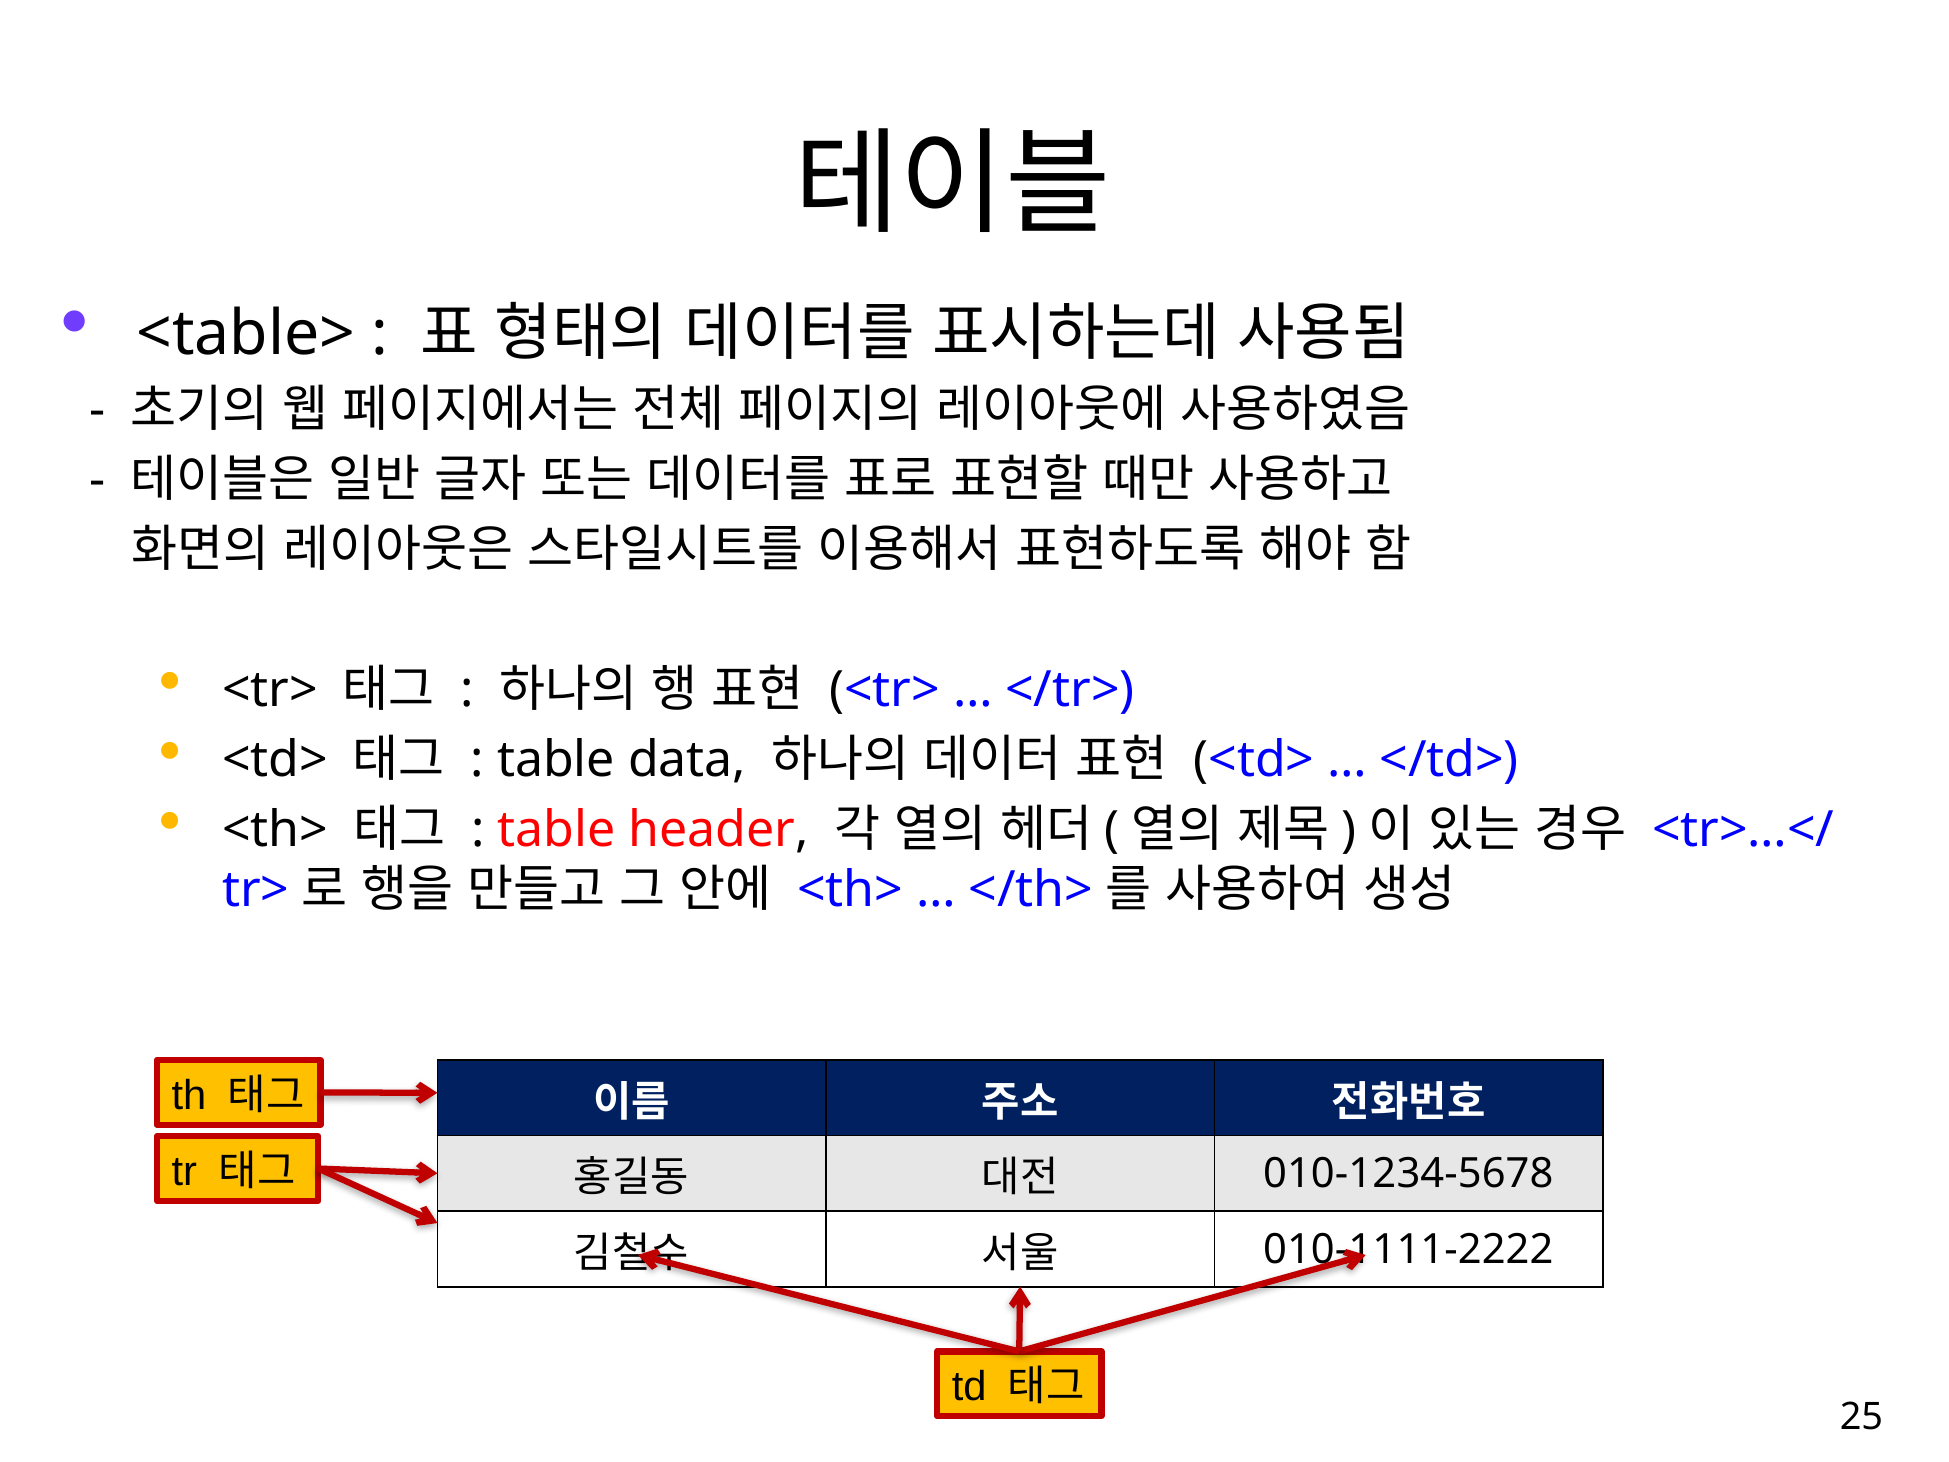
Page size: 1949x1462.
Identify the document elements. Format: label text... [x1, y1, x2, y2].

table_cell 010-1234-5678 [1215, 1136, 1602, 1210]
table_cell 서울 [827, 1212, 1214, 1253]
table_header 주소 [827, 1061, 1214, 1135]
slide_number 25 [1496, 1372, 1899, 1462]
table_cell 대전 [827, 1136, 1214, 1210]
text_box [318, 1168, 438, 1224]
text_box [318, 1157, 438, 1168]
table_header 전화번호 [1215, 1061, 1602, 1135]
text_box th 태그 [156, 1060, 321, 1125]
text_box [637, 1254, 1020, 1352]
title 테이블 [156, 92, 1749, 255]
table_cell 010-1111-2222 [1215, 1212, 1602, 1286]
table_cell 김철수 [438, 1212, 825, 1286]
text_box tr 태그 [156, 1136, 319, 1201]
list <table> : 표 형태의 데이터를 표시하는데 사용됨 - 초기의 웹 페이지에서는 전체 페이지의 레이아웃에 사용하였음 - 테이블은 일반 글자 또는 데이터를 표로 표현할 때만 사용하고 화면의 레이아웃은 스타일시트를 이용해서 표현하도록 해야 함 <tr> 태그 : 하나의 행 표현 (<tr> … </tr>) <td> 태그 : table data, 하나의 데이터 표현 (<td> … </td>) <th> 태그 : table header, 각 열의 헤더(열의 제목)이 있는 경우 <tr>…</tr>로 행을 만들고 그 안에 <th> … </th>를 사용하여 생성 [48, 284, 1897, 972]
table_cell 홍길동 [438, 1136, 825, 1210]
table_header 이름 [438, 1061, 825, 1135]
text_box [1022, 1254, 1366, 1352]
text_box td 태그 [937, 1360, 1102, 1417]
